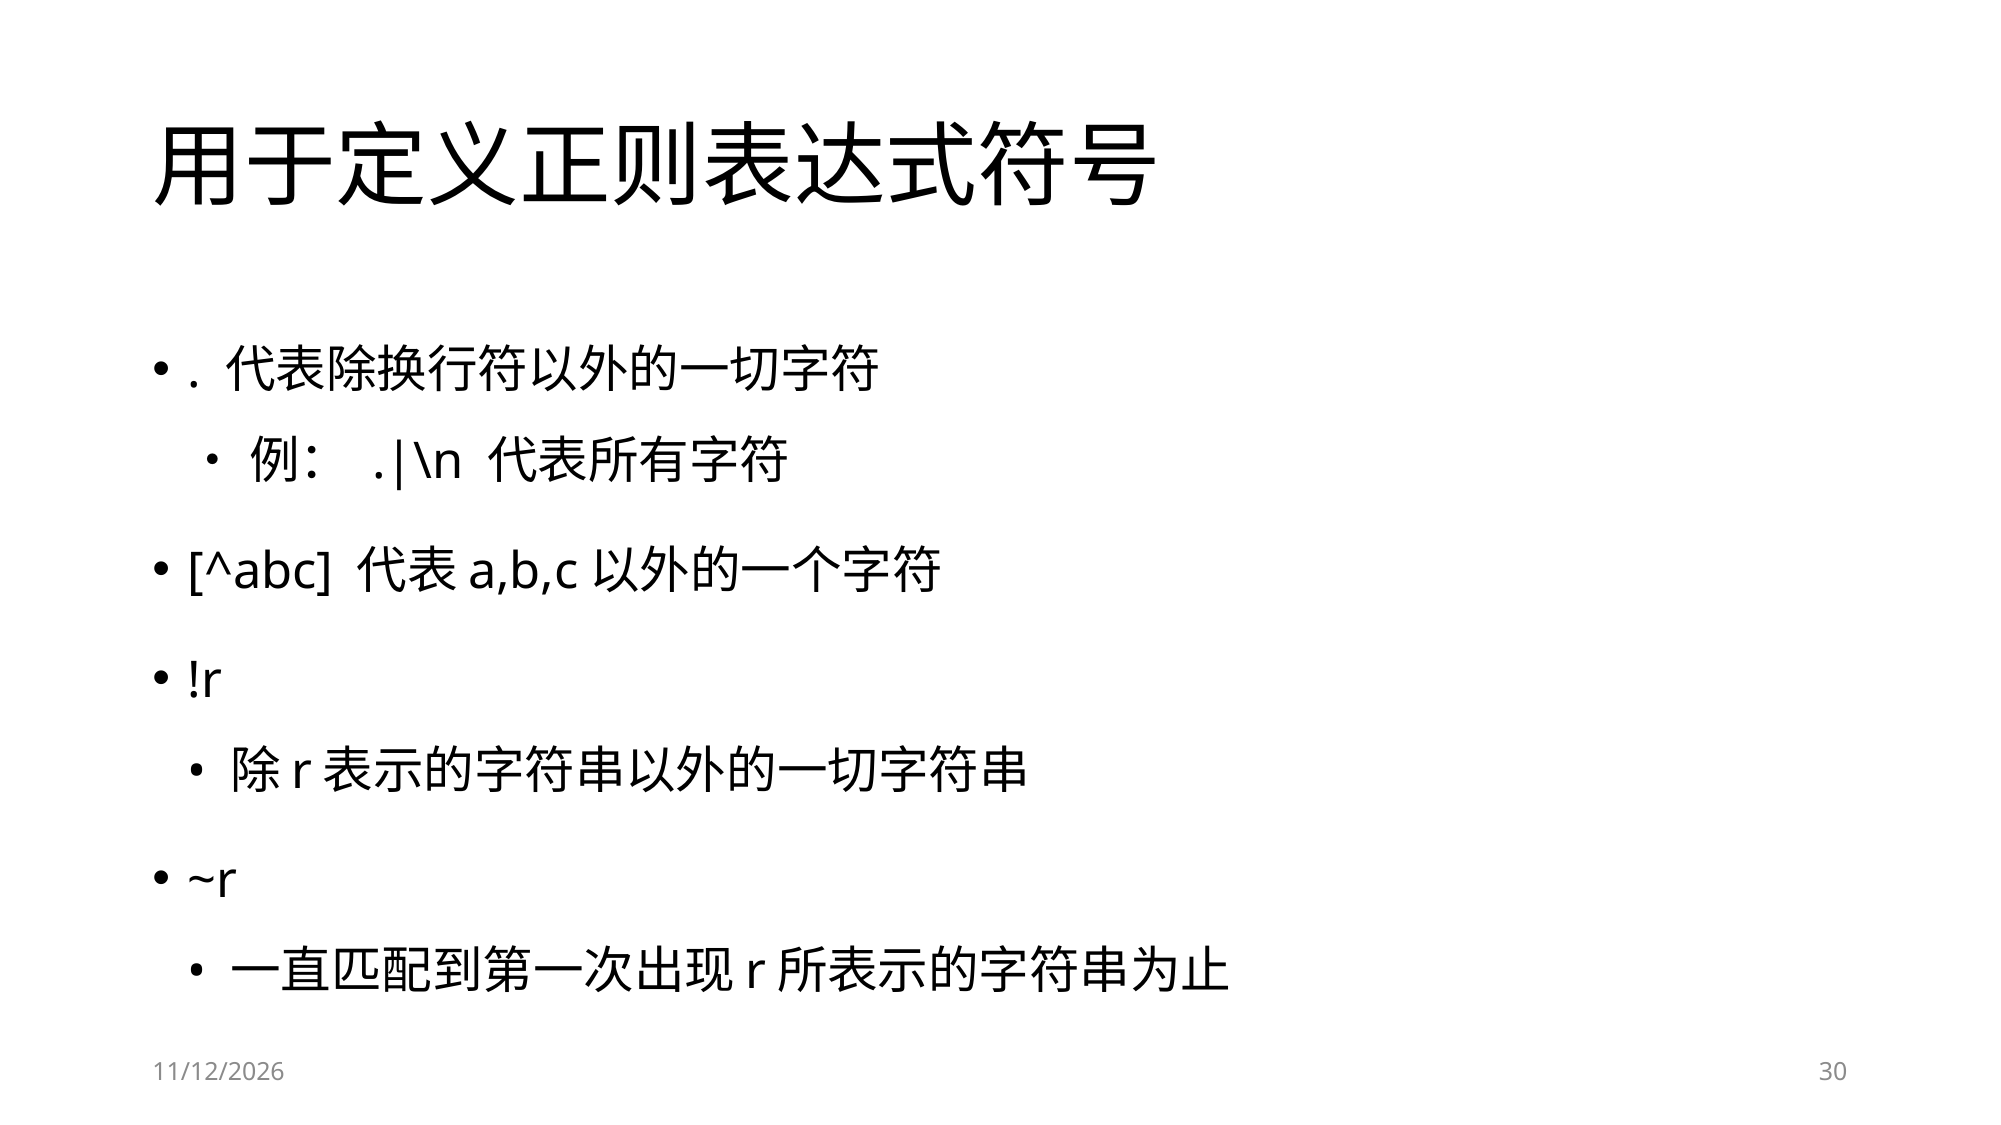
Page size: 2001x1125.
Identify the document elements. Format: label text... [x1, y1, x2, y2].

title 用于定义正则表达式符号 [137, 59, 1863, 278]
slide_number 30 [1412, 1042, 1863, 1103]
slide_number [137, 1042, 588, 1103]
list . 代表除换行符以外的一切字符 • 例： .|\n 代表所有字符 [^abc] 代表a,b,c以外的一个字符 !r • 除r表示的字符串以外的一切字符串 ~r • 一直匹配到第一次出现r所表示的字符串为止 [137, 299, 1863, 1014]
